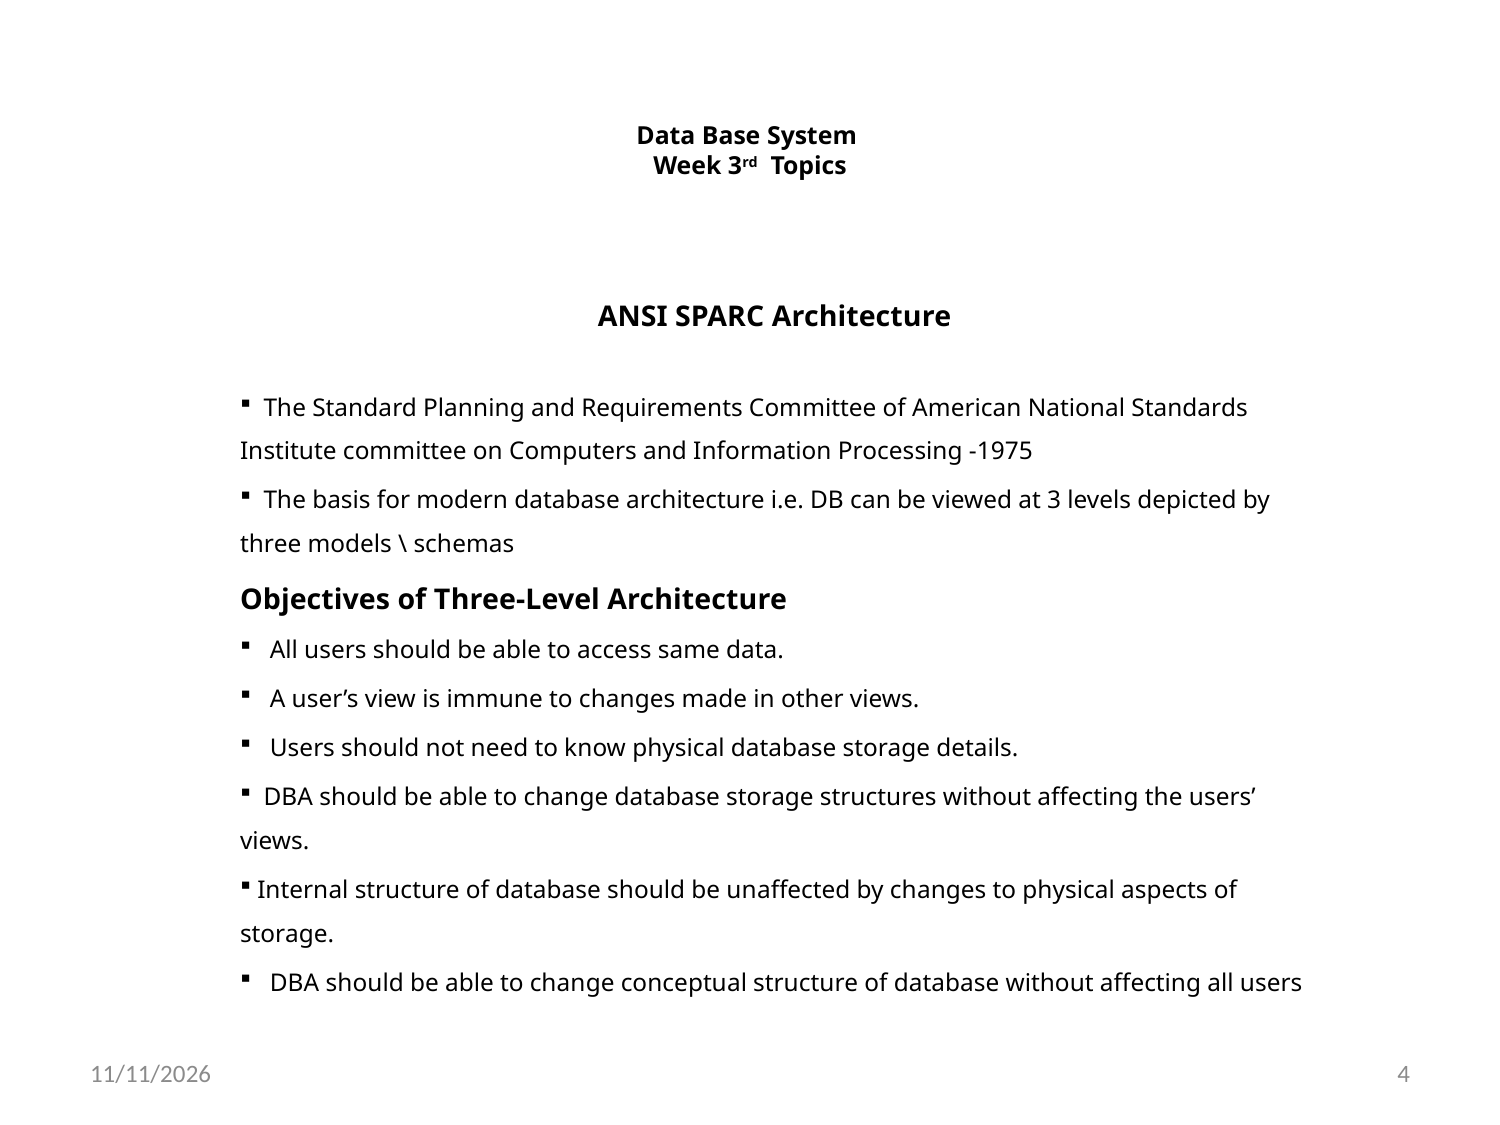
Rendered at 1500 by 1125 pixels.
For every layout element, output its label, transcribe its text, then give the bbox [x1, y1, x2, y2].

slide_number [75, 1042, 425, 1103]
title Data Base System Week 3rd Topics [112, 112, 1388, 188]
subtitle ANSI SPARC Architecture The Standard Planning and Requirements Committee of American National Standards Institute committee on Computers and Information Processing -1975 The basis for modern database architecture i.e. DB can be viewed at 3 levels depicted by three models \ schemas Objectives of Three-Level Architecture All users should be able to access same data. A user’s view is immune to changes made in other views. Users should not need to know physical database storage details. DBA should be able to change database storage structures without affecting the users’ views. Internal structure of database should be unaffected by changes to physical aspects of storage. DBA should be able to change conceptual structure of database without affecting all users [225, 249, 1325, 1013]
slide_number 4 [1074, 1042, 1425, 1103]
